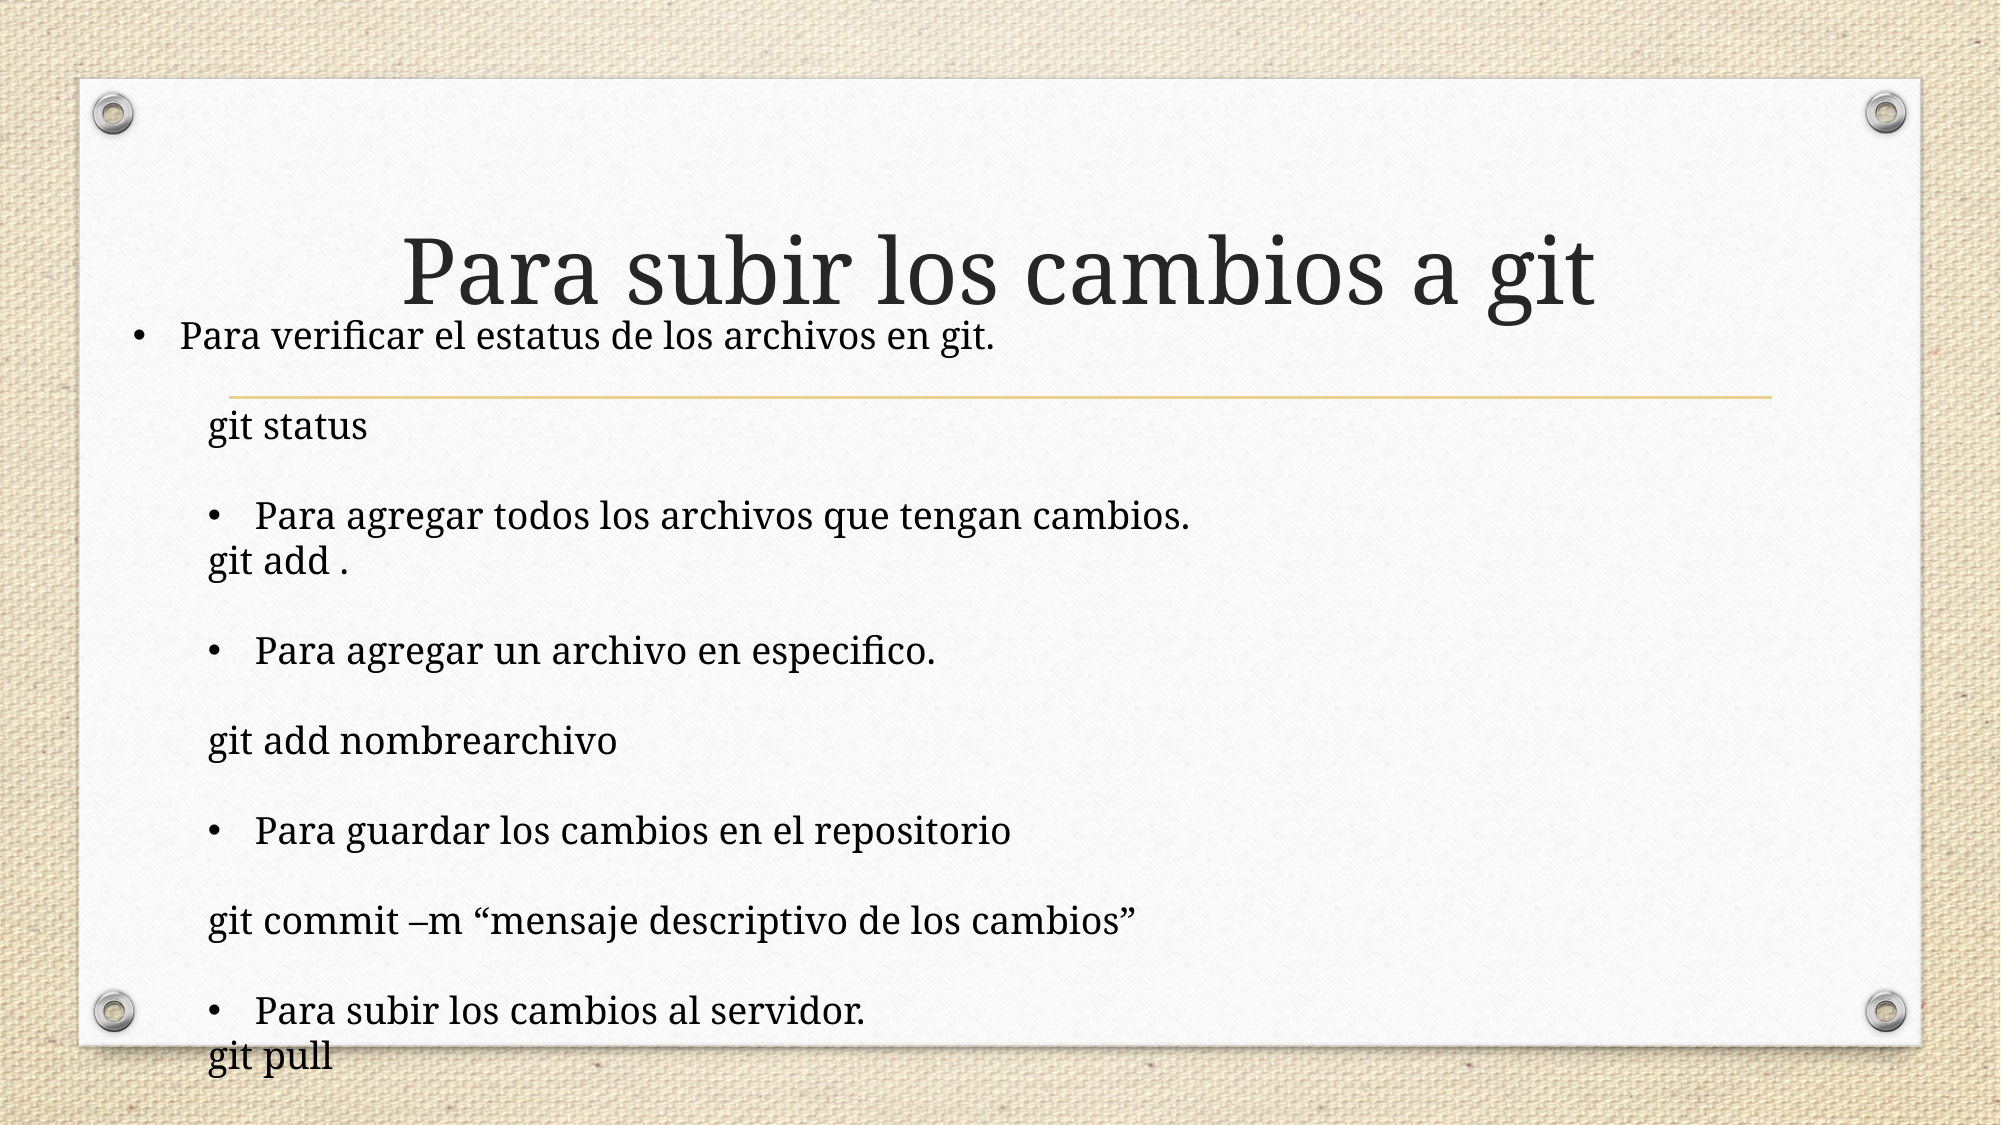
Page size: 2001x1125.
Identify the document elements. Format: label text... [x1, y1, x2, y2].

picture [0, 0, 2001, 1125]
title Para subir los cambios a git [212, 161, 1788, 375]
text_box Para verificar el estatus de los archivos en git. git status Para agregar todos los archivos que tengan cambios. git add . Para agregar un archivo en especifico. git add nombrearchivo Para guardar los cambios en el repositorio git commit –m “mensaje descriptivo de los cambios” Para subir los cambios al servidor. git pull [118, 304, 1748, 1085]
